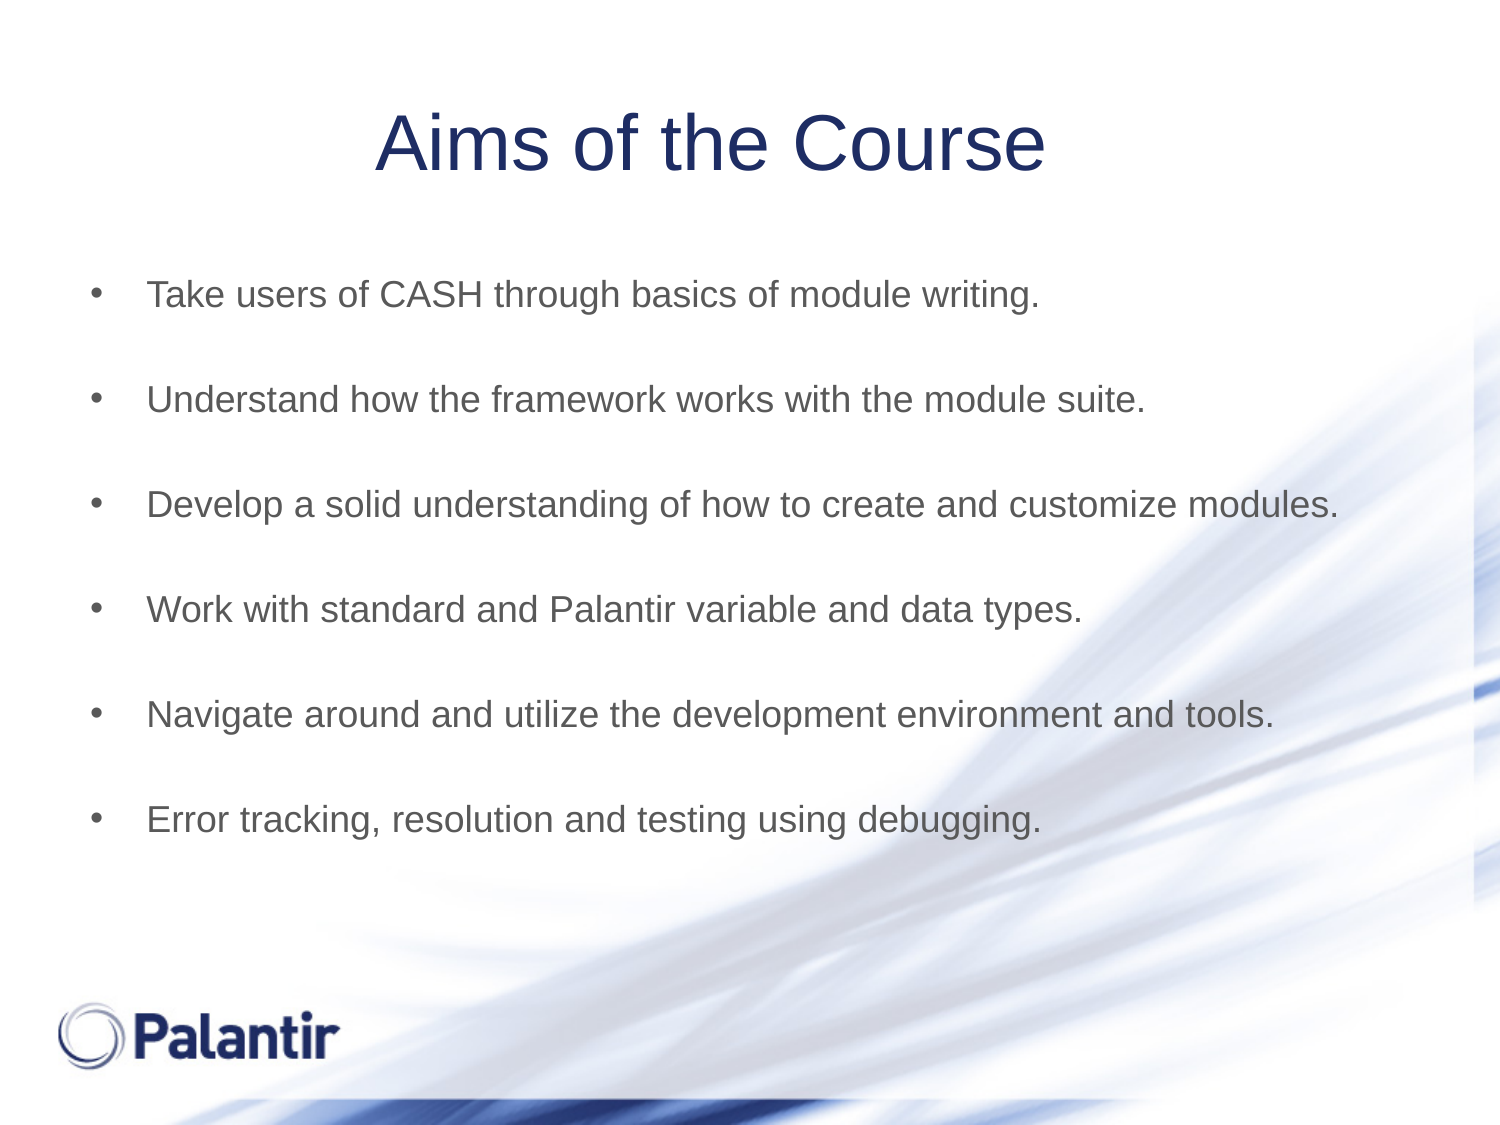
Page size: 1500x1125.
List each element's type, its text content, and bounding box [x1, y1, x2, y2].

title Aims of the Course [75, 45, 1425, 233]
list Take users of CASH through basics of module writing. Understand how the framework works with the module suite. Develop a solid understanding of how to create and customize modules. Work with standard and Palantir variable and data types. Navigate around and utilize the development environment and tools. Error tracking, resolution and testing using debugging. [75, 262, 1425, 950]
picture [0, 0, 1500, 1125]
